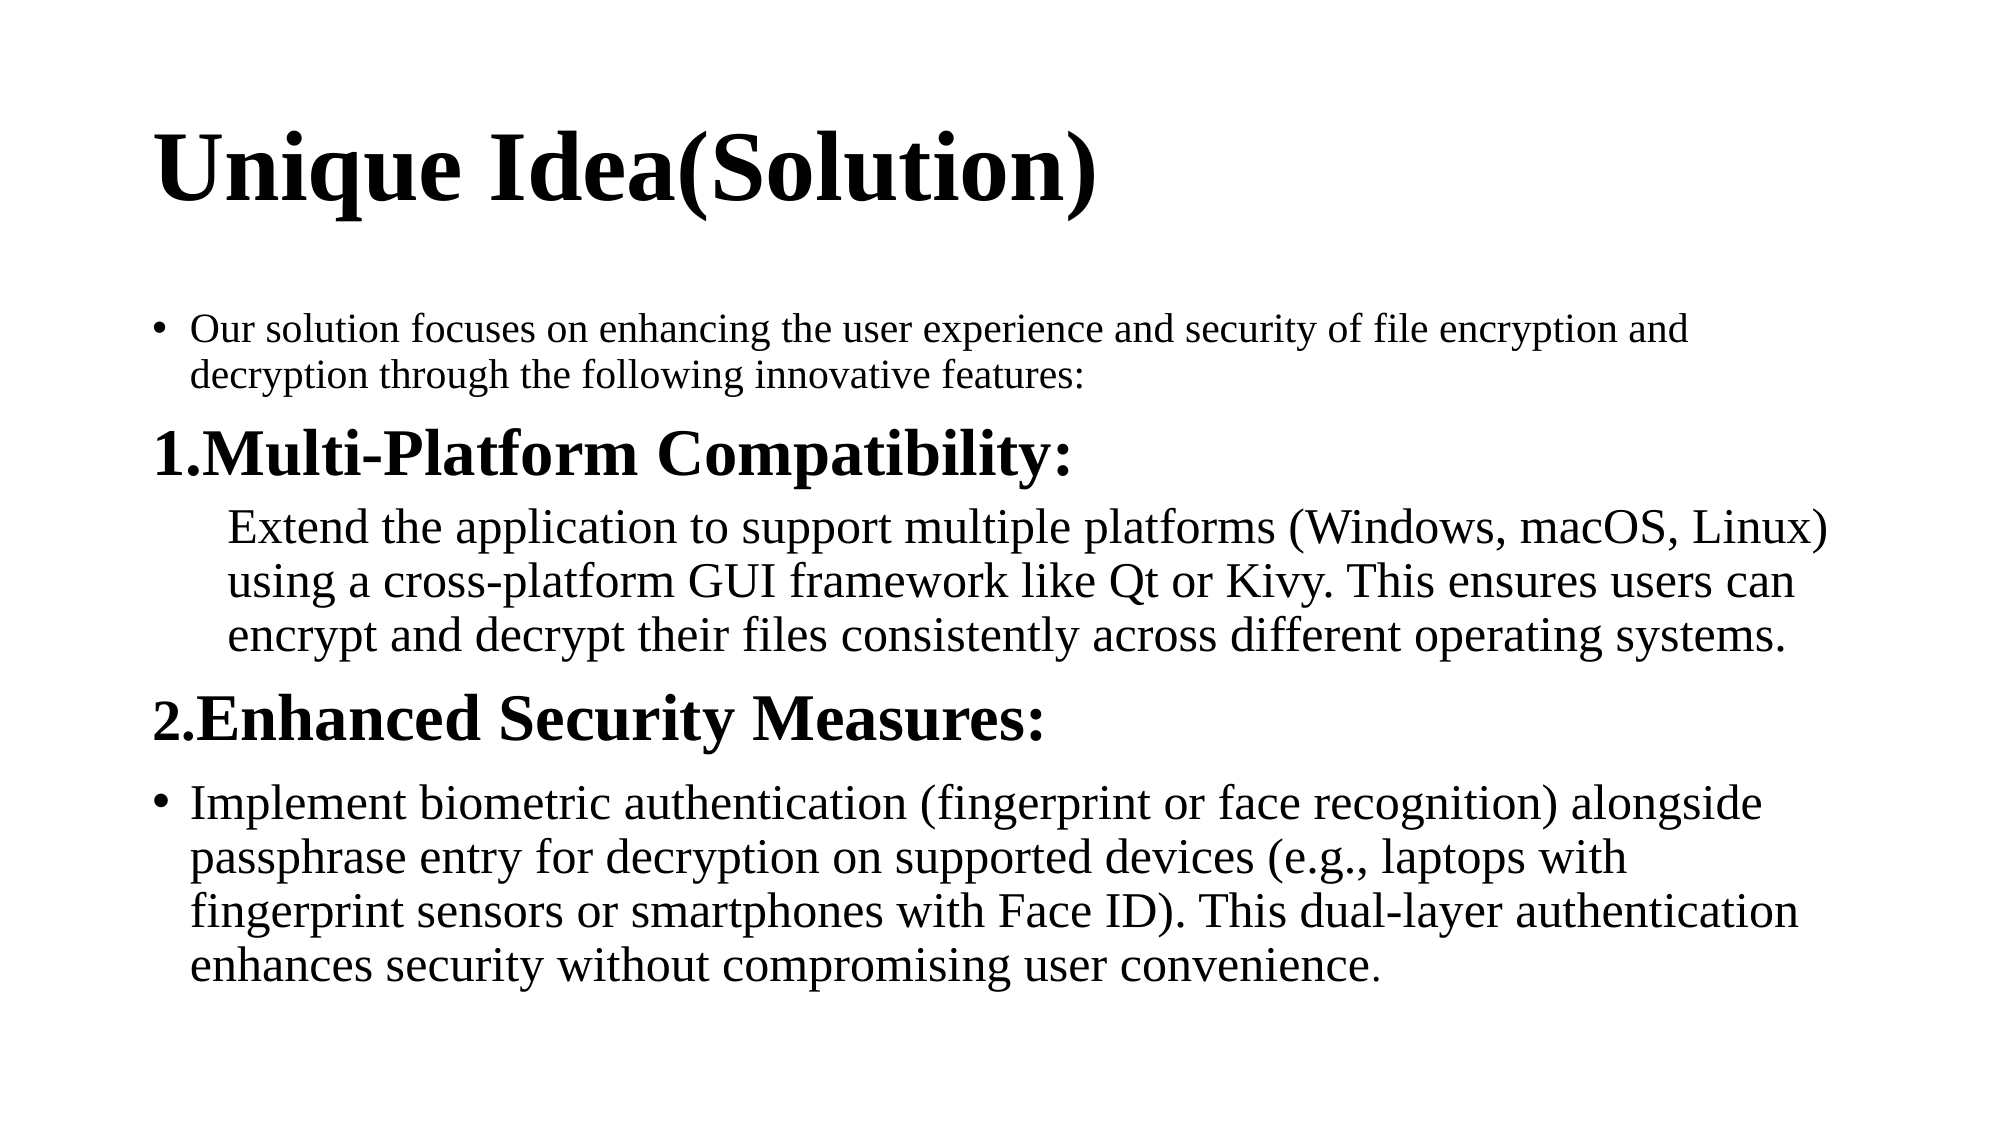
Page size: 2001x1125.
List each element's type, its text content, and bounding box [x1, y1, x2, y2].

title Unique Idea(Solution) [137, 59, 1863, 278]
list Our solution focuses on enhancing the user experience and security of file encryption and decryption through the following innovative features: Multi-Platform Compatibility: Extend the application to support multiple platforms (Windows, macOS, Linux) using a cross-platform GUI framework like Qt or Kivy. This ensures users can encrypt and decrypt their files consistently across different operating systems. 2.Enhanced Security Measures: Implement biometric authentication (fingerprint or face recognition) alongside passphrase entry for decryption on supported devices (e.g., laptops with fingerprint sensors or smartphones with Face ID). This dual-layer authentication enhances security without compromising user convenience. [137, 299, 1863, 1014]
